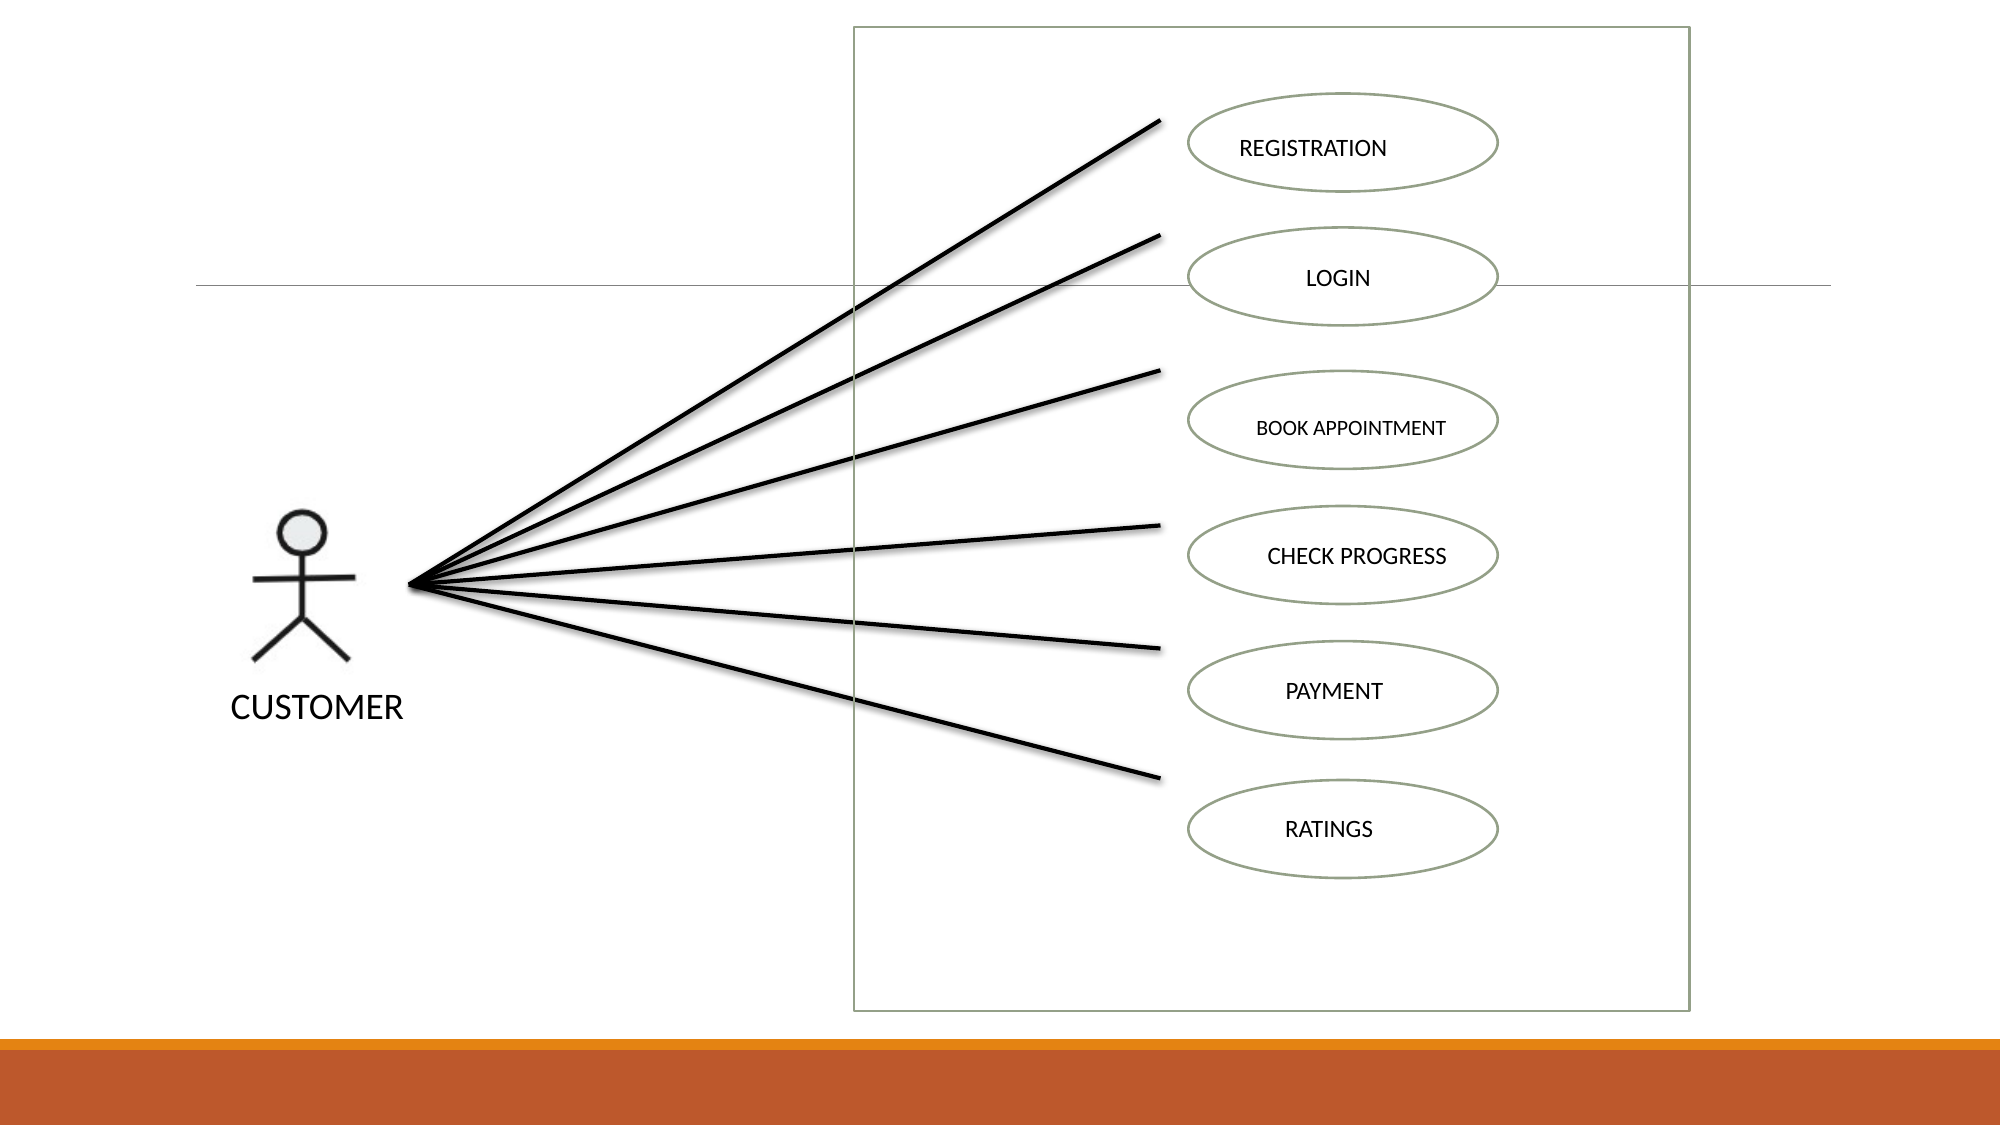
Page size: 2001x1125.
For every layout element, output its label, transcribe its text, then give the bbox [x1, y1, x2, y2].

picture [215, 485, 391, 684]
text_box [408, 119, 1162, 233]
text_box CUSTOMER [215, 674, 405, 735]
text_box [408, 369, 1162, 523]
text_box [853, 26, 1691, 1012]
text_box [408, 584, 1162, 779]
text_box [408, 234, 1162, 368]
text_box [408, 524, 1162, 582]
